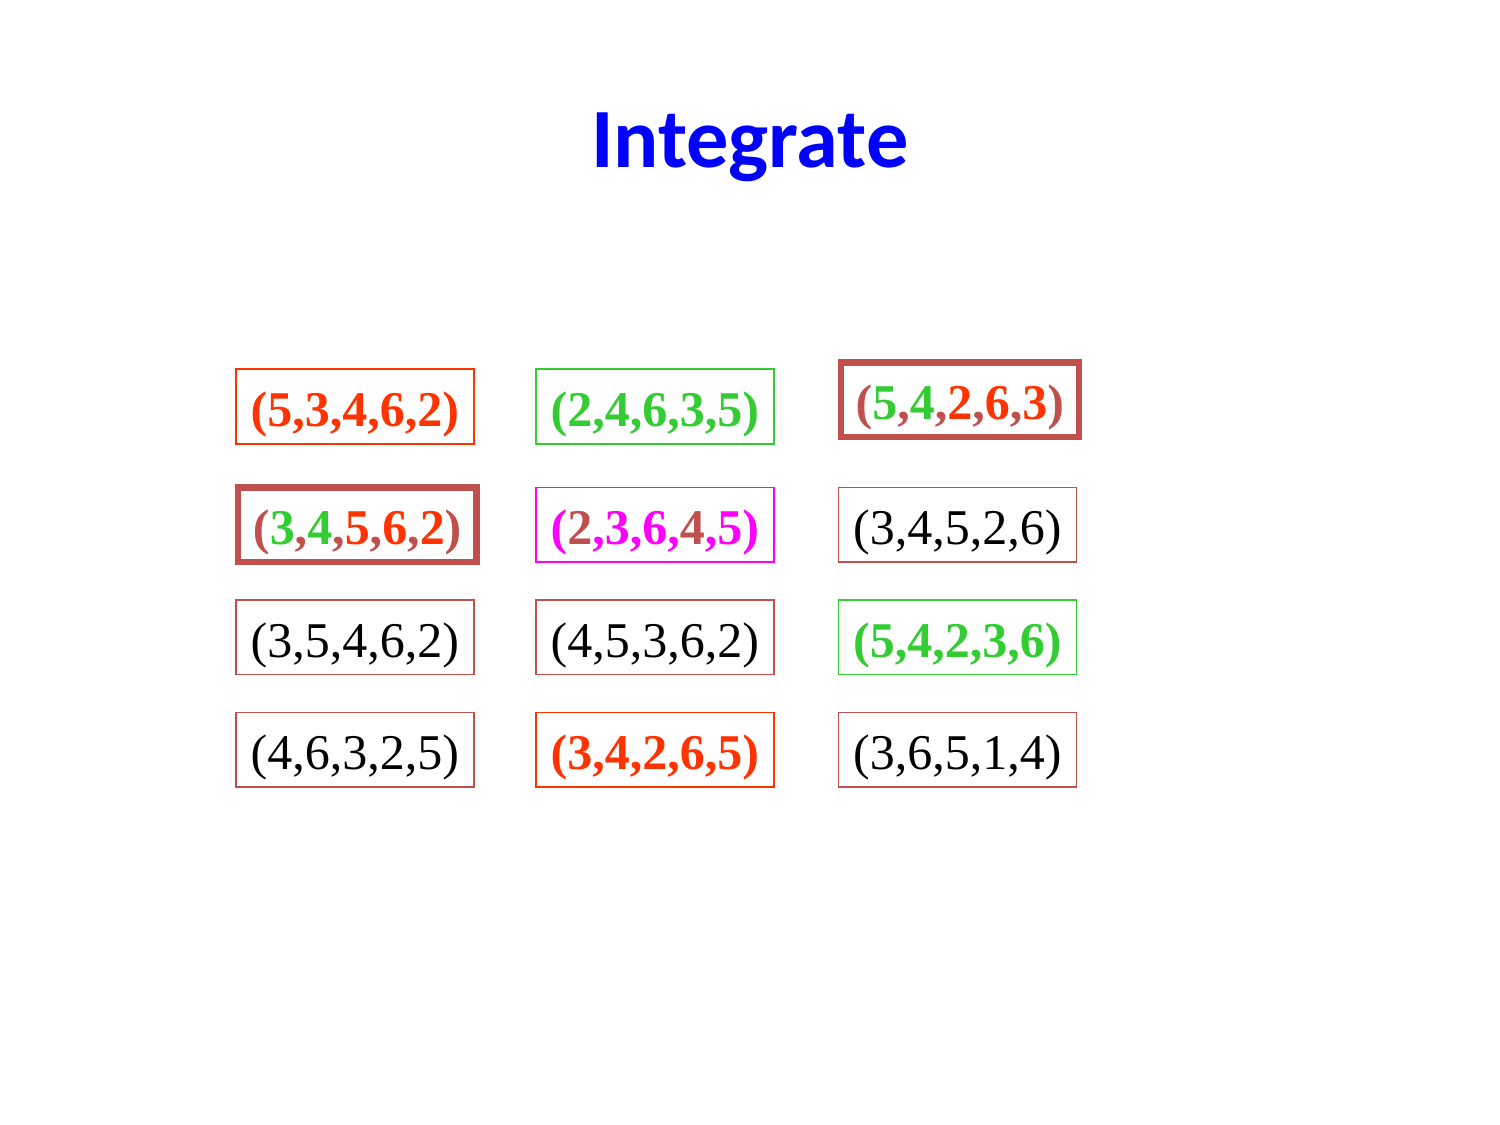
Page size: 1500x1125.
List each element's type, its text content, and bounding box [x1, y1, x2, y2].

text_box (5,4,2,6,3) [840, 362, 1079, 438]
text_box (3,4,5,2,6) [838, 487, 1077, 563]
text_box (5,4,2,3,6) [838, 599, 1077, 675]
text_box (3,4,5,6,2) [238, 487, 477, 563]
text_box (4,5,3,6,2) [535, 599, 775, 675]
text_box (5,3,4,6,2) [235, 369, 475, 444]
text_box (3,4,2,6,5) [535, 712, 775, 788]
text_box (3,6,5,1,4) [838, 712, 1077, 788]
text_box (4,6,3,2,5) [235, 712, 475, 788]
text_box (3,5,4,6,2) [235, 599, 475, 675]
title Integrate [75, 75, 1425, 193]
text_box (2,4,6,3,5) [535, 369, 775, 444]
text_box (2,3,6,4,5) [535, 487, 775, 563]
